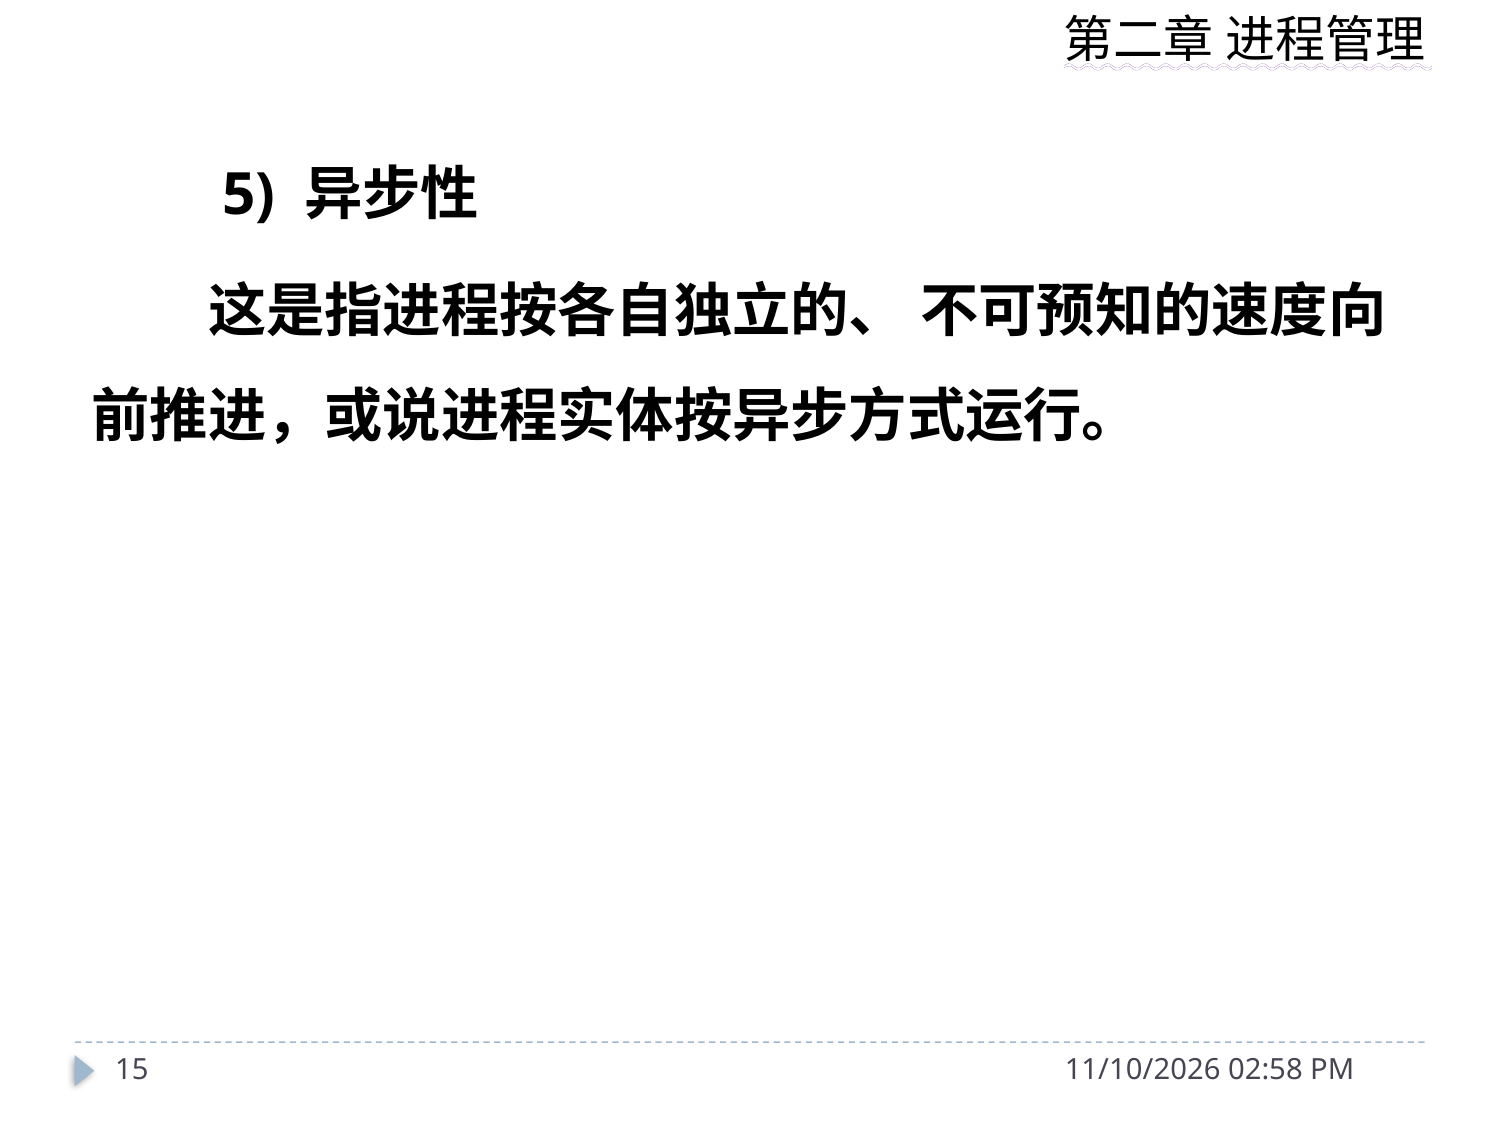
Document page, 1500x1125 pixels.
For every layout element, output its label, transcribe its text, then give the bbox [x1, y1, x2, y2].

list 5) 异步性 这是指进程按各自独立的、 不可预知的速度向前推进，或说进程实体按异步方式运行。 [76, 113, 1424, 1000]
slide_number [1050, 1042, 1426, 1103]
slide_number 15 [100, 1042, 426, 1103]
